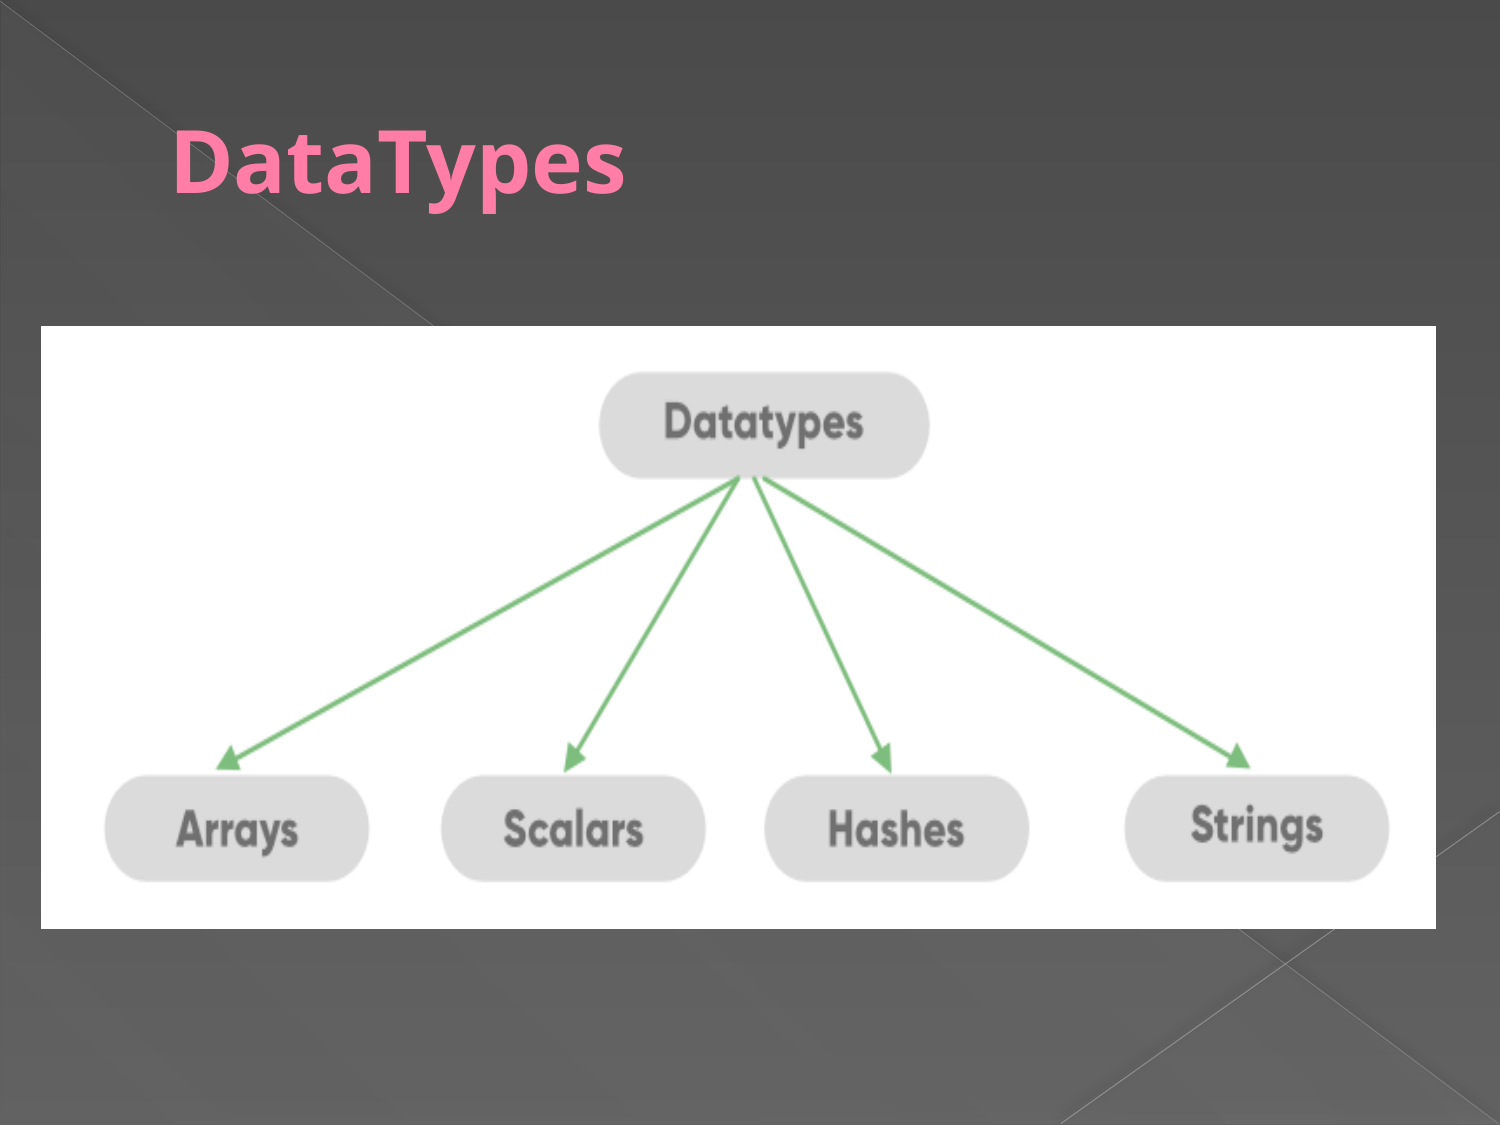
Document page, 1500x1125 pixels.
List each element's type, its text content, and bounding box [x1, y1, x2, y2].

title DataTypes [75, 43, 1425, 274]
picture [41, 326, 1436, 929]
